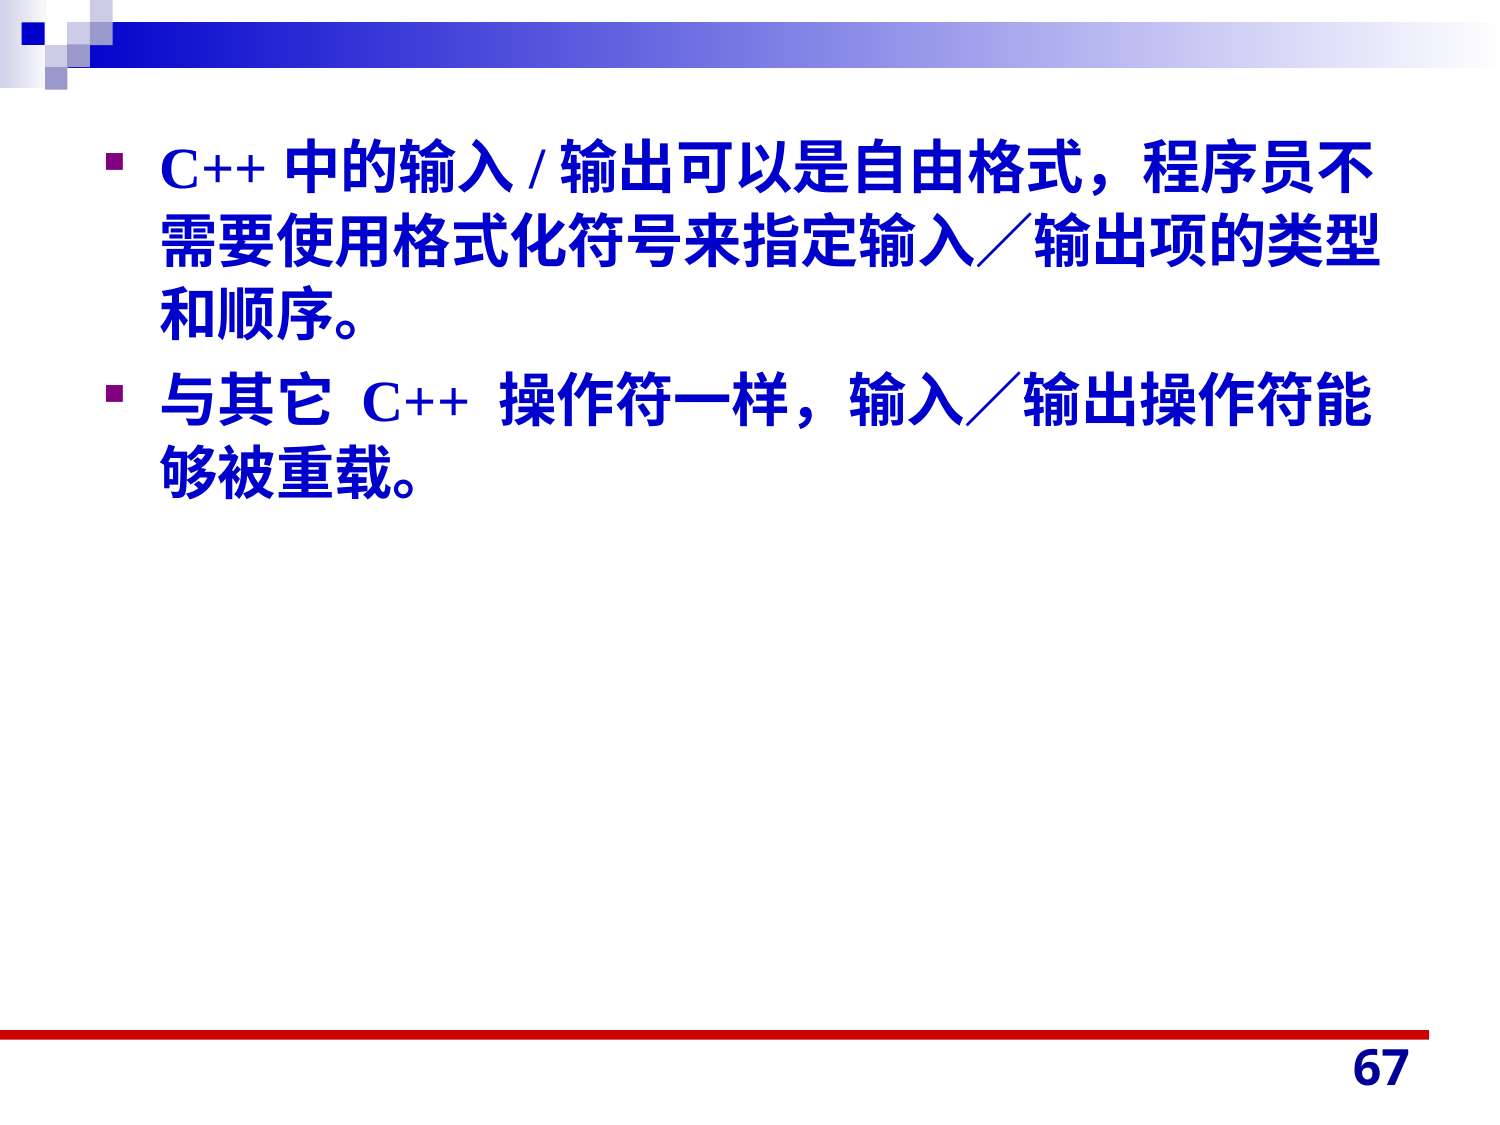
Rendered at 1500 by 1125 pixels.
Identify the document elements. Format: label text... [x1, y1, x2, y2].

list C++中的输入/输出可以是自由格式，程序员不需要使用格式化符号来指定输入／输出项的类型和顺序。 与其它 C++ 操作符一样，输入／输出操作符能够被重载。 [88, 119, 1400, 795]
slide_number 67 [1074, 1036, 1425, 1112]
